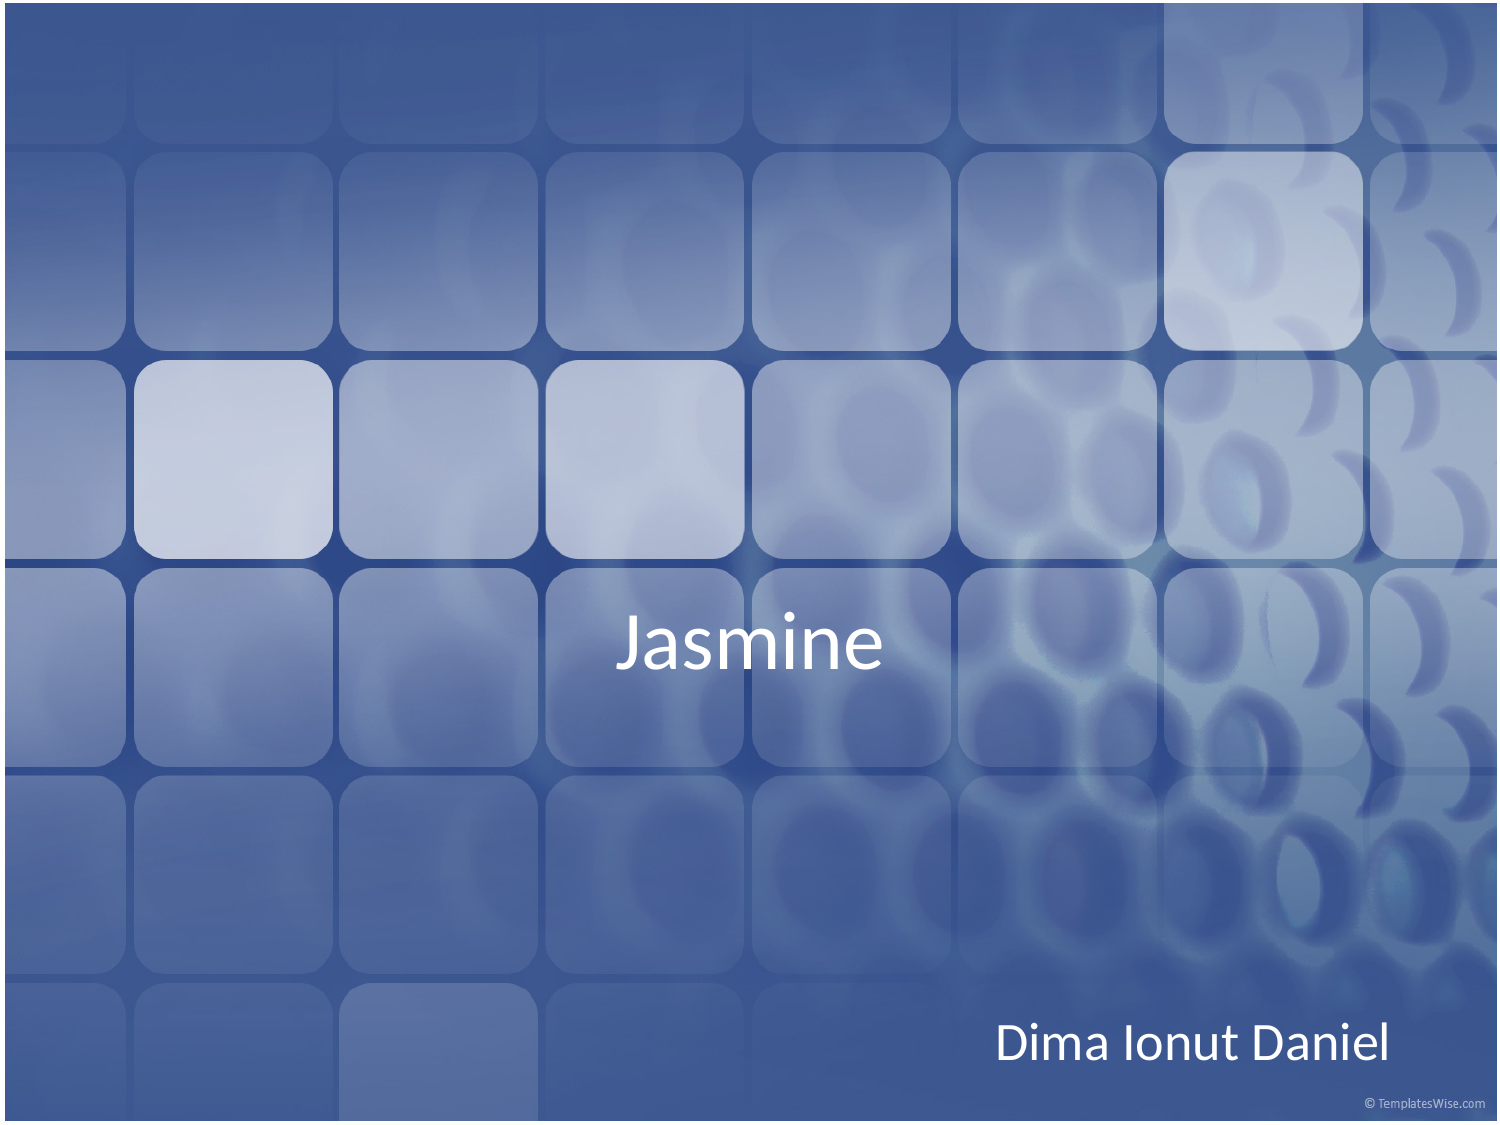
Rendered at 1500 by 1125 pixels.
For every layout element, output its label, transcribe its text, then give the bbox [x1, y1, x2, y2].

title Jasmine [112, 553, 1388, 720]
picture [0, 0, 1500, 1125]
subtitle Dima Ionut Daniel [937, 998, 1451, 1101]
